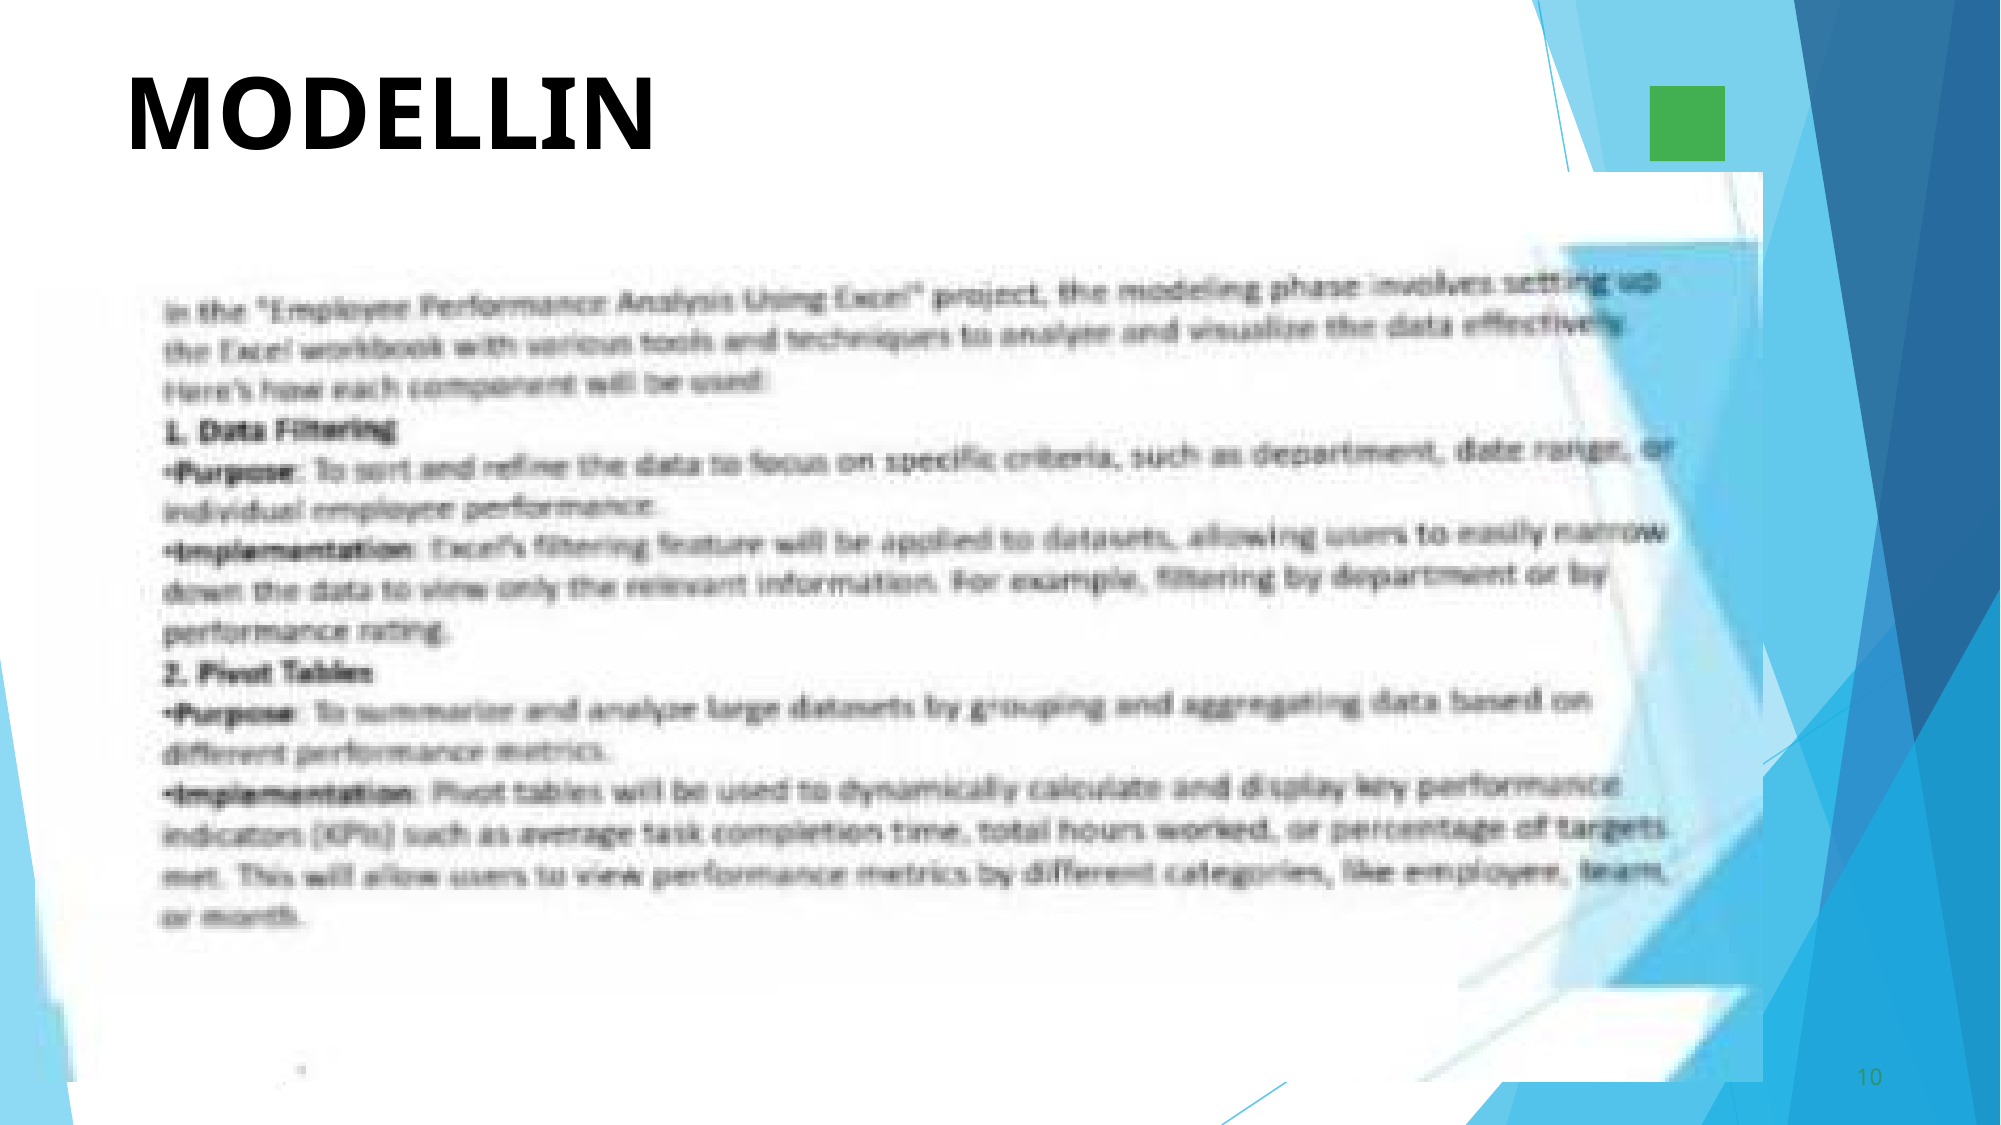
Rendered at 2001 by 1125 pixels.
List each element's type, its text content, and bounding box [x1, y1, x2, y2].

picture [34, 171, 1764, 1091]
text_box MODELLING [121, 47, 664, 170]
text_box [1649, 86, 1725, 162]
text_box 10 [1849, 1061, 1888, 1095]
